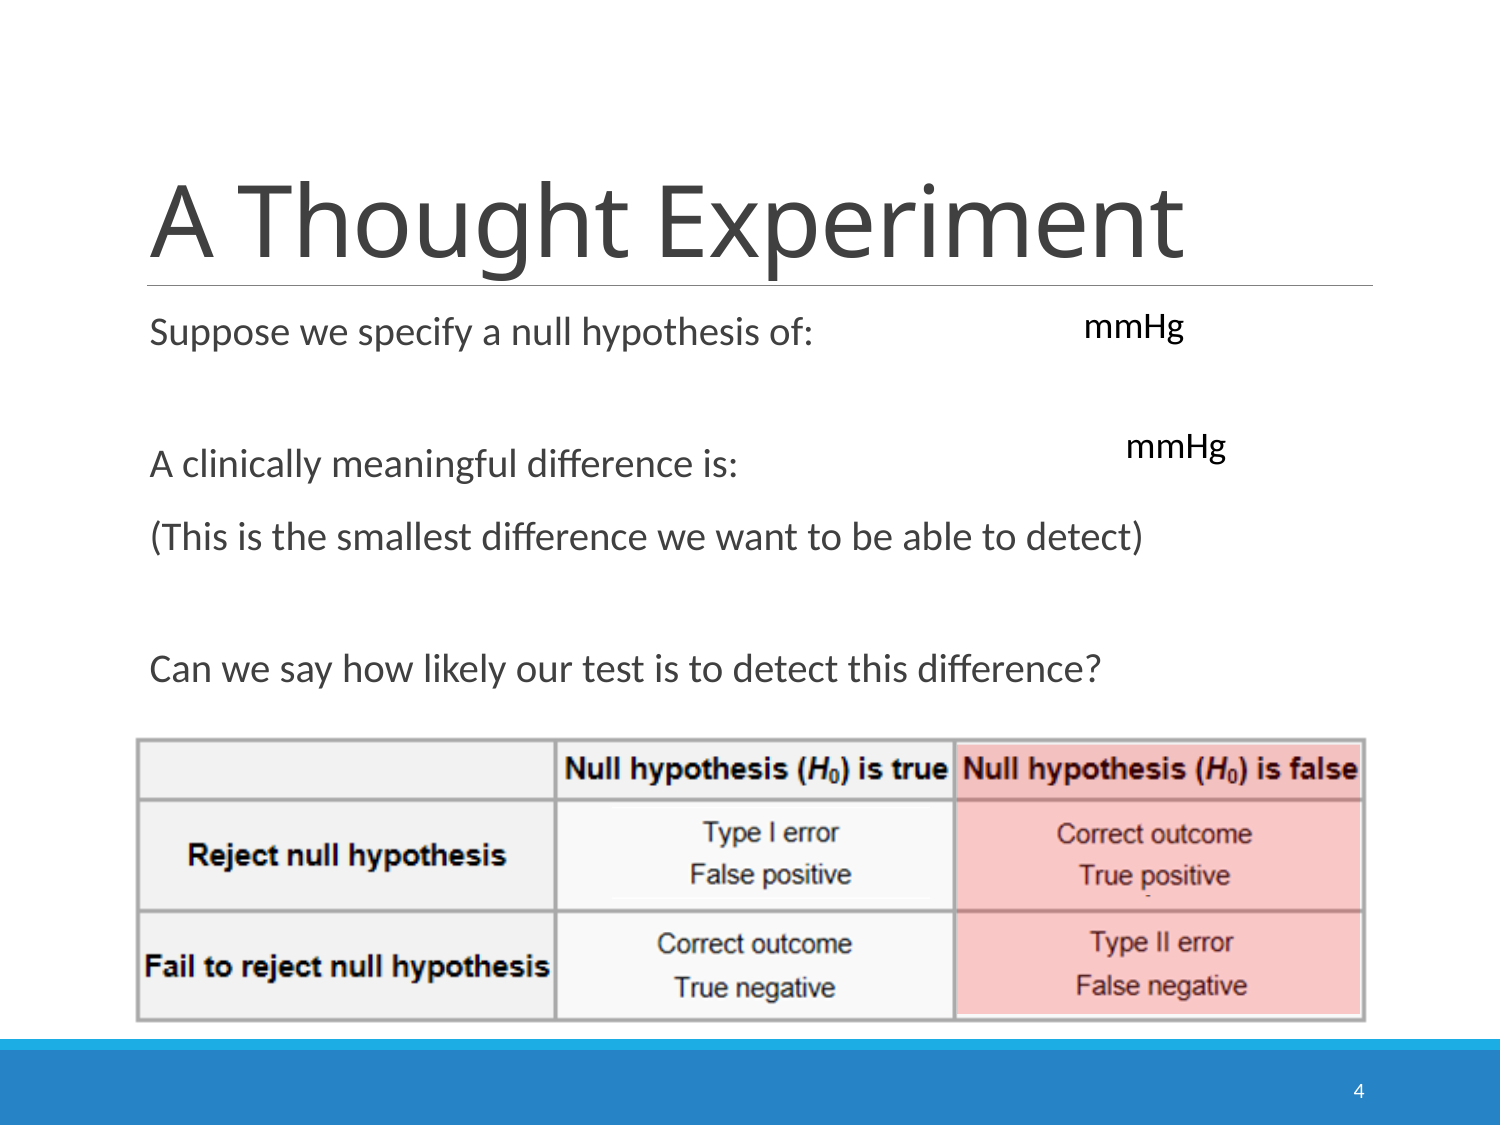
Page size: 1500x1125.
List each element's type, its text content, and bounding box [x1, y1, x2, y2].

picture [611, 807, 931, 899]
list Suppose we specify a null hypothesis of: A clinically meaningful difference is: (This is the smallest difference we want to be able to detect) Can we say how likely our test is to detect this difference? [135, 302, 1373, 702]
picture [1039, 919, 1268, 1006]
picture [1041, 811, 1268, 896]
title A Thought Experiment [135, 47, 1373, 285]
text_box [121, 719, 1382, 1034]
picture [631, 923, 882, 1009]
slide_number 4 [1218, 1059, 1380, 1120]
